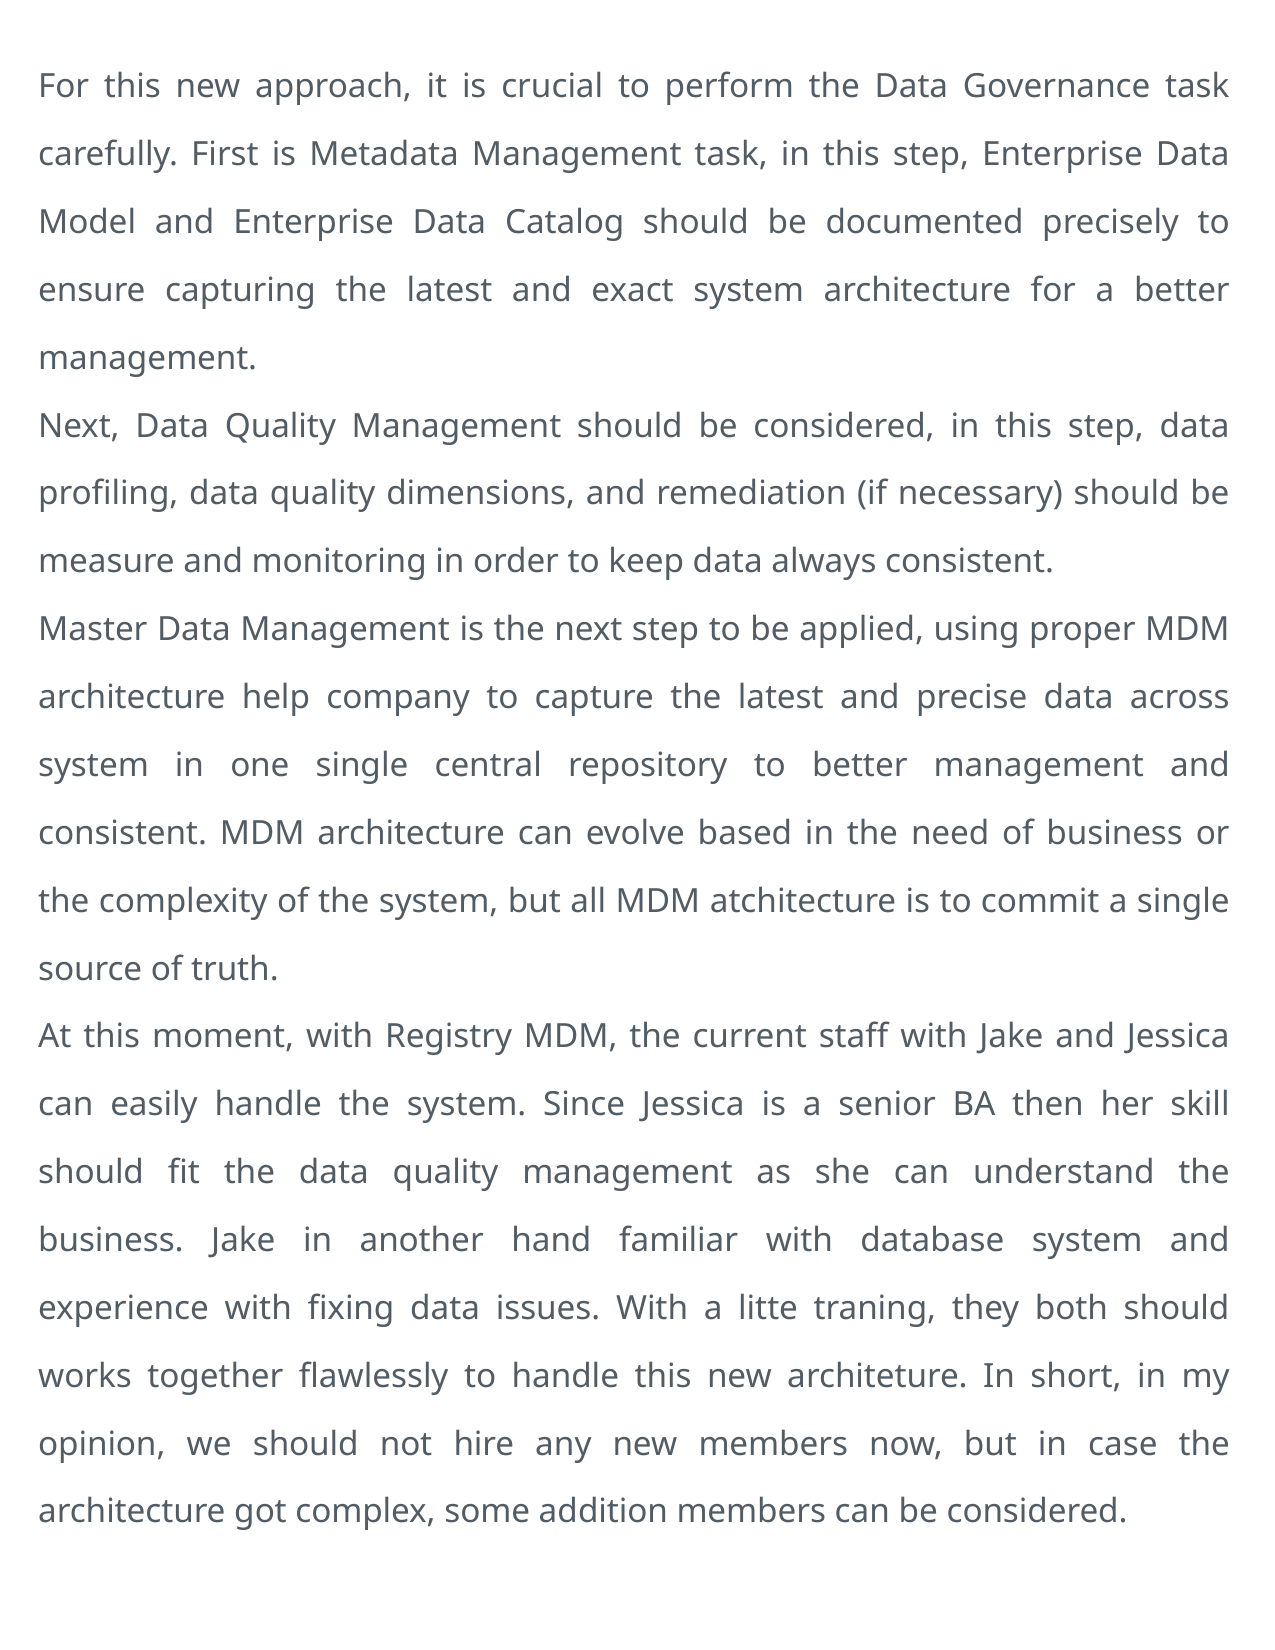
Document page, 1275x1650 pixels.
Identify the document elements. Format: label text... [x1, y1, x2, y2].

text_box For this new approach, it is crucial to perform the Data Governance task carefully. First is Metadata Management task, in this step, Enterprise Data Model and Enterprise Data Catalog should be documented precisely to ensure capturing the latest and exact system architecture for a better management. Next, Data Quality Management should be considered, in this step, data profiling, data quality dimensions, and remediation (if necessary) should be measure and monitoring in order to keep data always consistent. Master Data Management is the next step to be applied, using proper MDM architecture help company to capture the latest and precise data across system in one single central repository to better management and consistent. MDM architecture can evolve based in the need of business or the complexity of the system, but all MDM atchitecture is to commit a single source of truth. At this moment, with Registry MDM, the current staff with Jake and Jessica can easily handle the system. Since Jessica is a senior BA then her skill should fit the data quality management as she can understand the business. Jake in another hand familiar with database system and experience with fixing data issues. With a litte traning, they both should works together flawlessly to handle this new architeture. In short, in my opinion, we should not hire any new members now, but in case the architecture got complex, some addition members can be considered. [23, 21, 1247, 1632]
